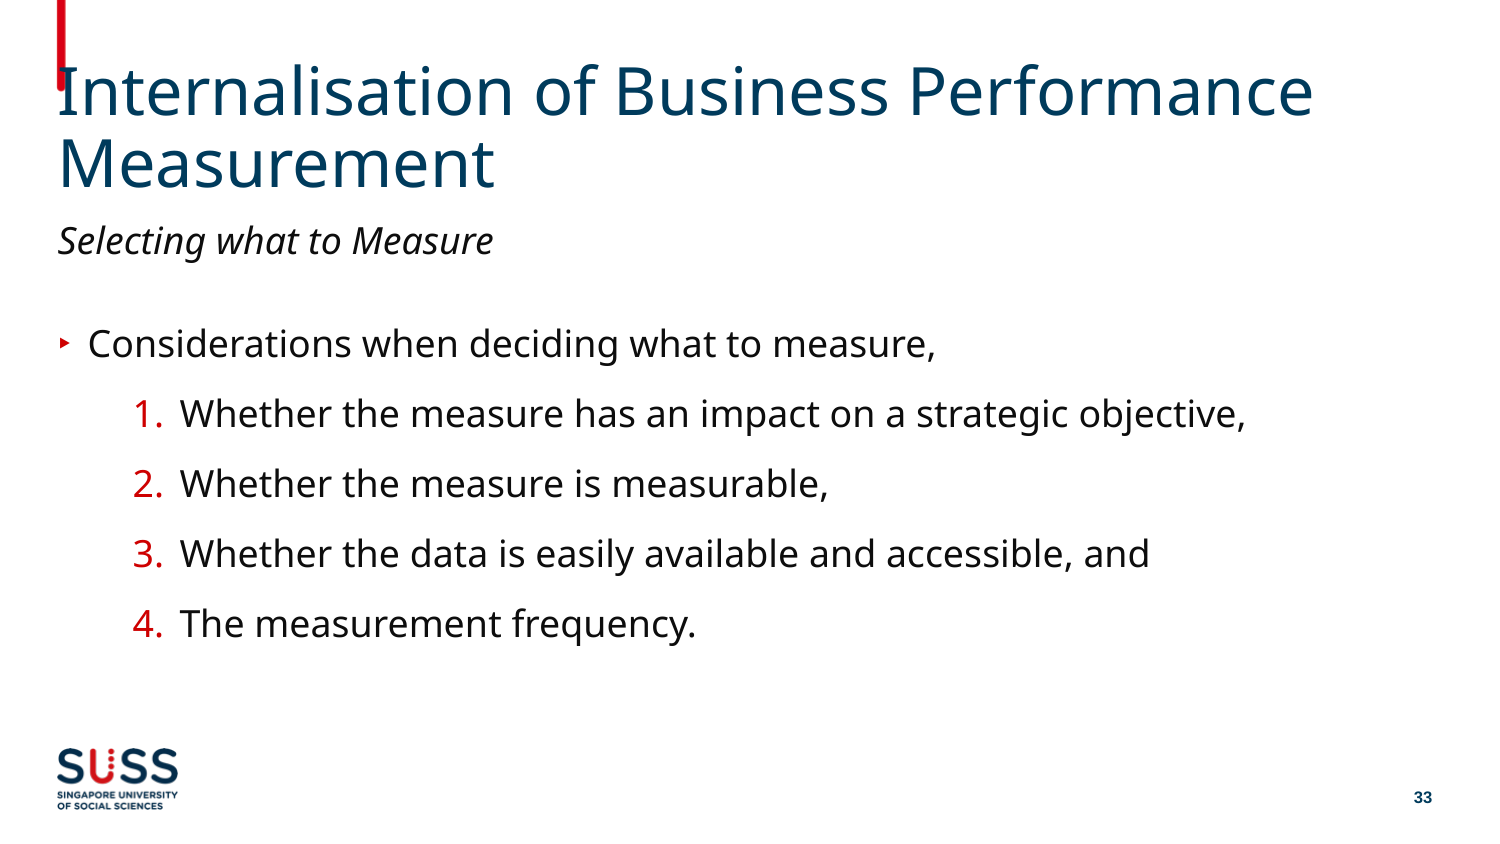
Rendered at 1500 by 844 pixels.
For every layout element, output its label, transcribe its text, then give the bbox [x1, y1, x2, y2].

picture [57, 748, 178, 810]
list Selecting what to Measure [42, 209, 1448, 278]
list Considerations when deciding what to measure, Whether the measure has an impact on a strategic objective, Whether the measure is measurable, Whether the data is easily available and accessible, and The measurement frequency. [42, 312, 1448, 719]
picture [56, 0, 70, 74]
title Internalisation of Business Performance Measurement [42, 74, 1448, 209]
